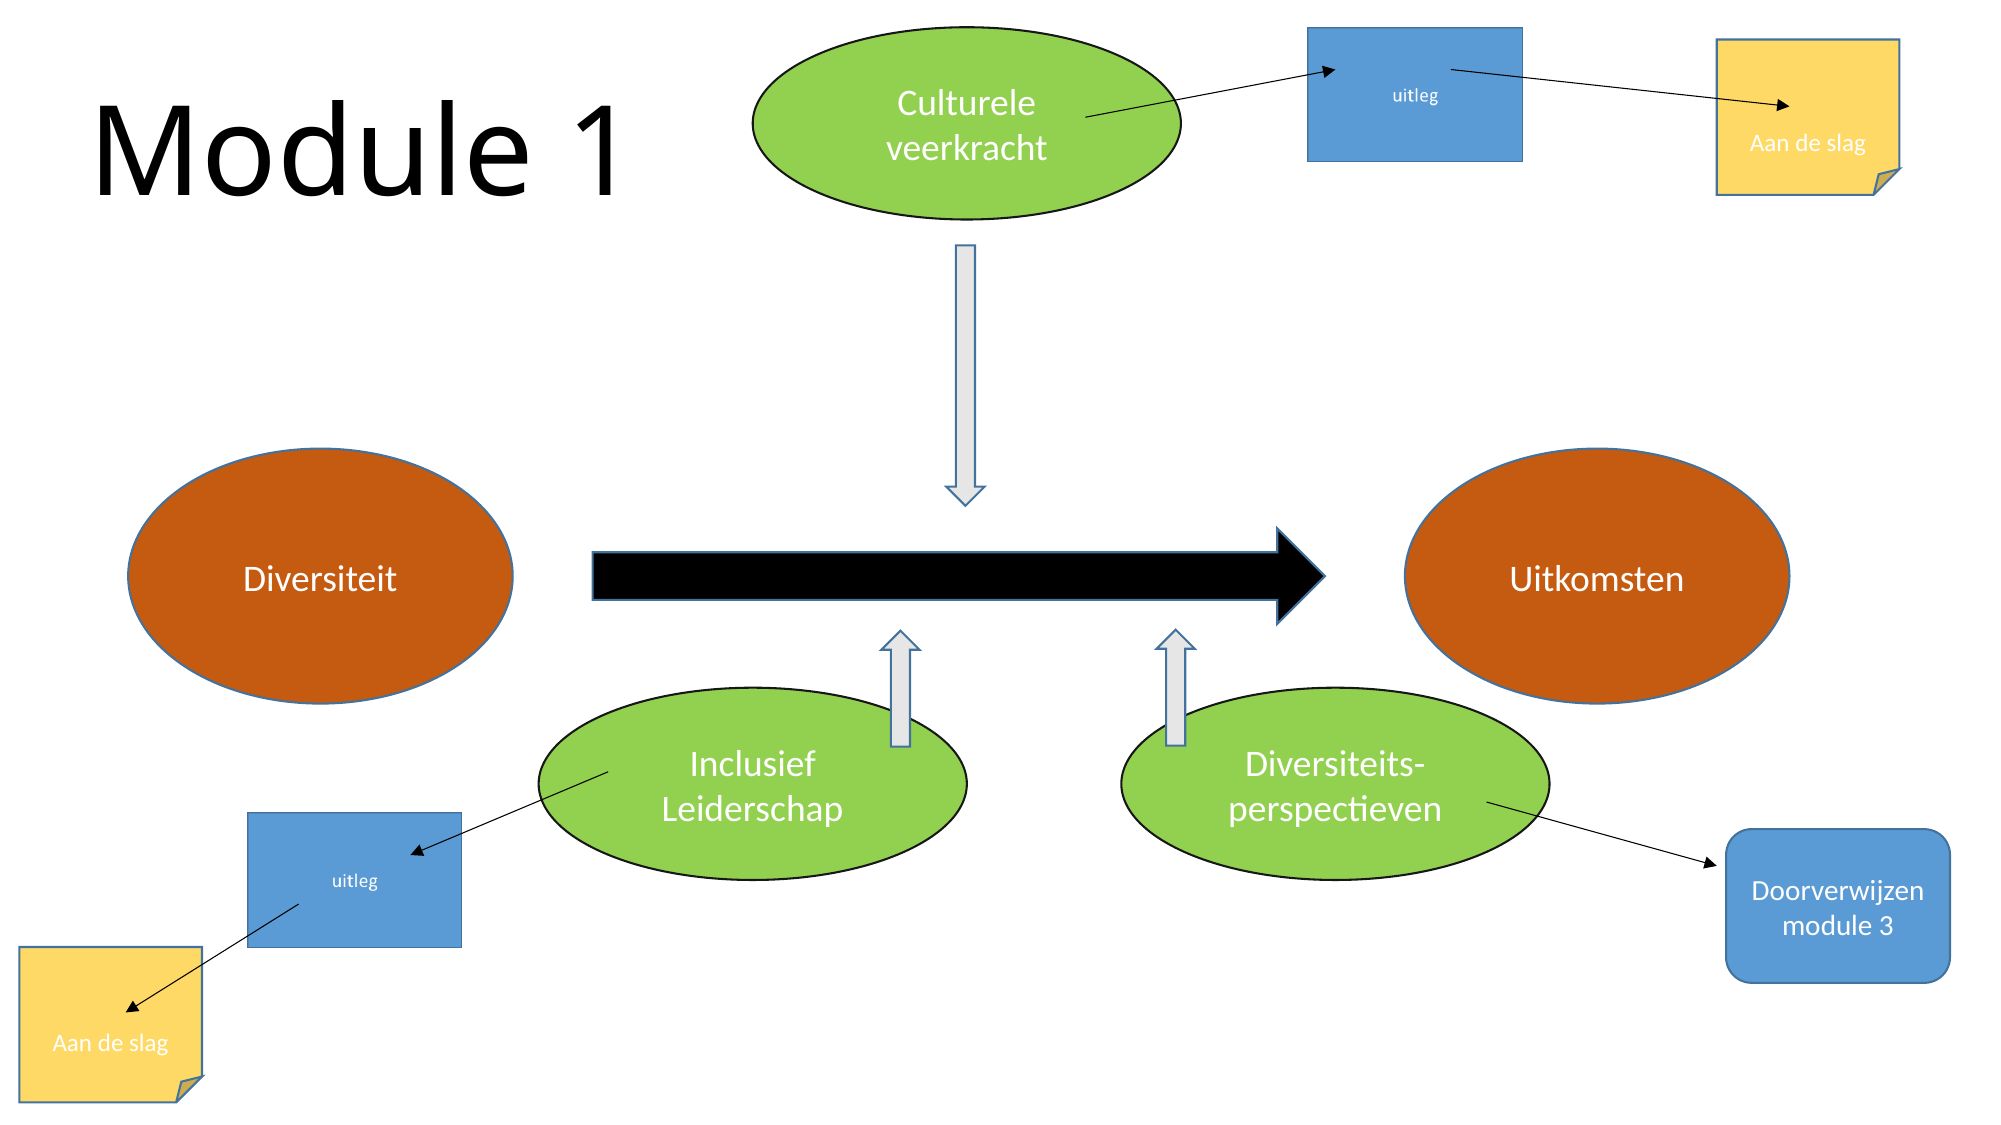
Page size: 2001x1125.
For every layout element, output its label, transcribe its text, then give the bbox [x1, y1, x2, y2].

text_box Inclusief Leiderschap [539, 686, 968, 882]
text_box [410, 771, 609, 855]
picture [1307, 27, 1523, 162]
text_box Aan de slag [1715, 38, 1903, 196]
text_box Culturele veerkracht [751, 26, 1182, 221]
title Module 1 [30, 38, 696, 230]
picture [246, 812, 462, 948]
text_box [591, 525, 1327, 627]
text_box Doorverwijzen module 3 [1725, 828, 1952, 984]
text_box [943, 244, 988, 508]
text_box [878, 629, 923, 748]
text_box Aan de slag [18, 945, 206, 1104]
text_box Uitkomsten [1403, 447, 1791, 705]
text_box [1486, 801, 1717, 866]
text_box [1450, 69, 1790, 107]
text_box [125, 903, 299, 1013]
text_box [1085, 69, 1336, 118]
text_box Diversiteit [127, 447, 514, 705]
text_box Diversiteits-perspectieven [1120, 686, 1551, 882]
text_box [1154, 628, 1198, 747]
